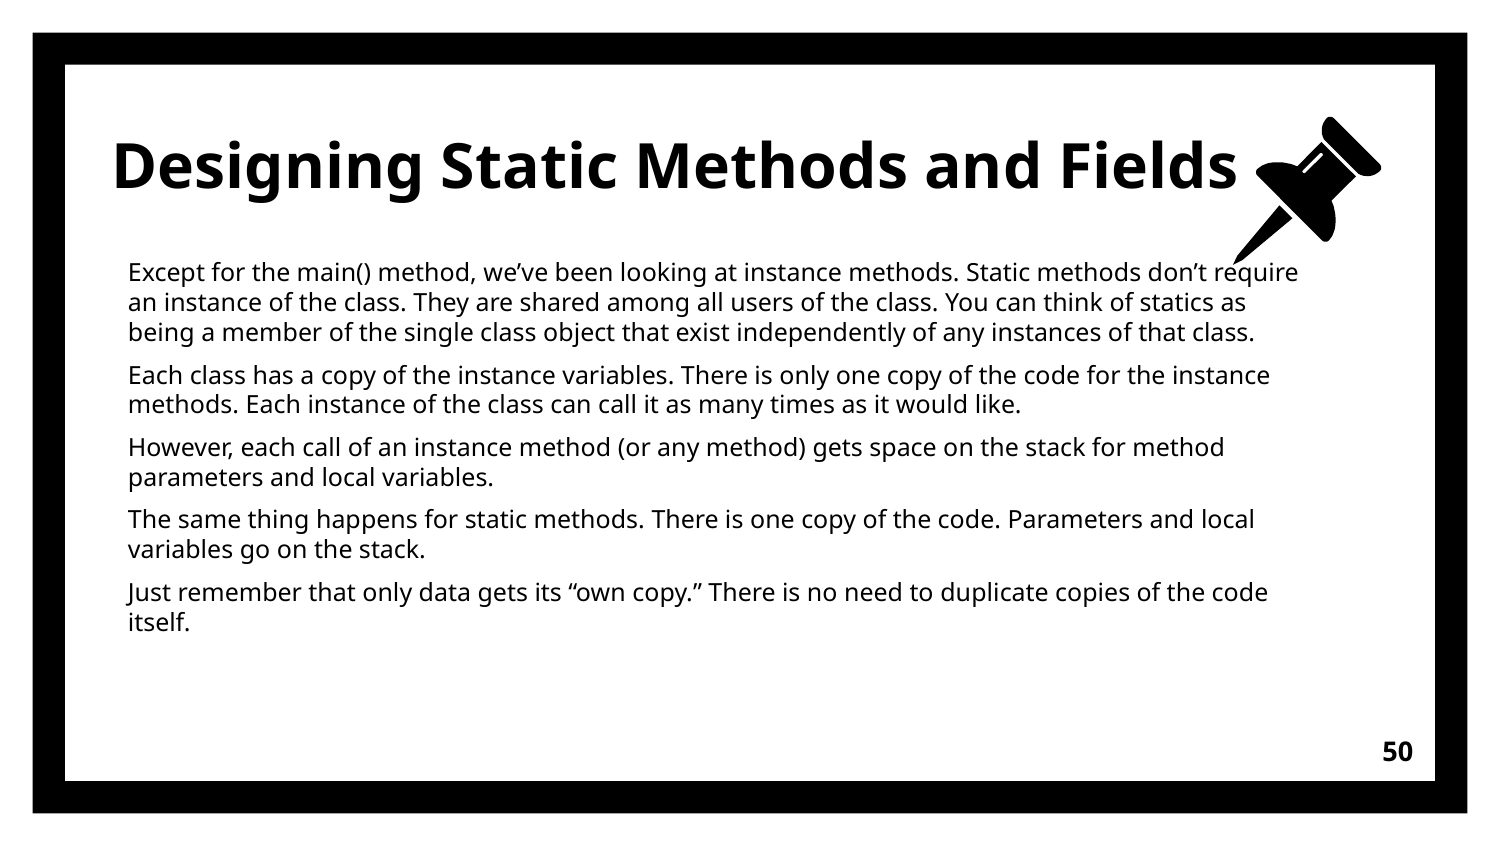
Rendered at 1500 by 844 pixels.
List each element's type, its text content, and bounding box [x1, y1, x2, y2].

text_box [1232, 116, 1382, 266]
slide_number 50 [1338, 720, 1429, 786]
list Except for the main() method, we’ve been looking at instance methods. Static methods don’t require an instance of the class. They are shared among all users of the class. You can think of statics as being a member of the single class object that exist independently of any instances of that class. Each class has a copy of the instance variables. There is only one copy of the code for the instance methods. Each instance of the class can call it as many times as it would like. However, each call of an instance method (or any method) gets space on the stack for method parameters and local variables. The same thing happens for static methods. There is one copy of the code. Parameters and local variables go on the stack. Just remember that only data gets its “own copy.” There is no need to duplicate copies of the code itself. [87, 241, 1322, 609]
title Designing Static Methods and Fields [96, 67, 1293, 217]
